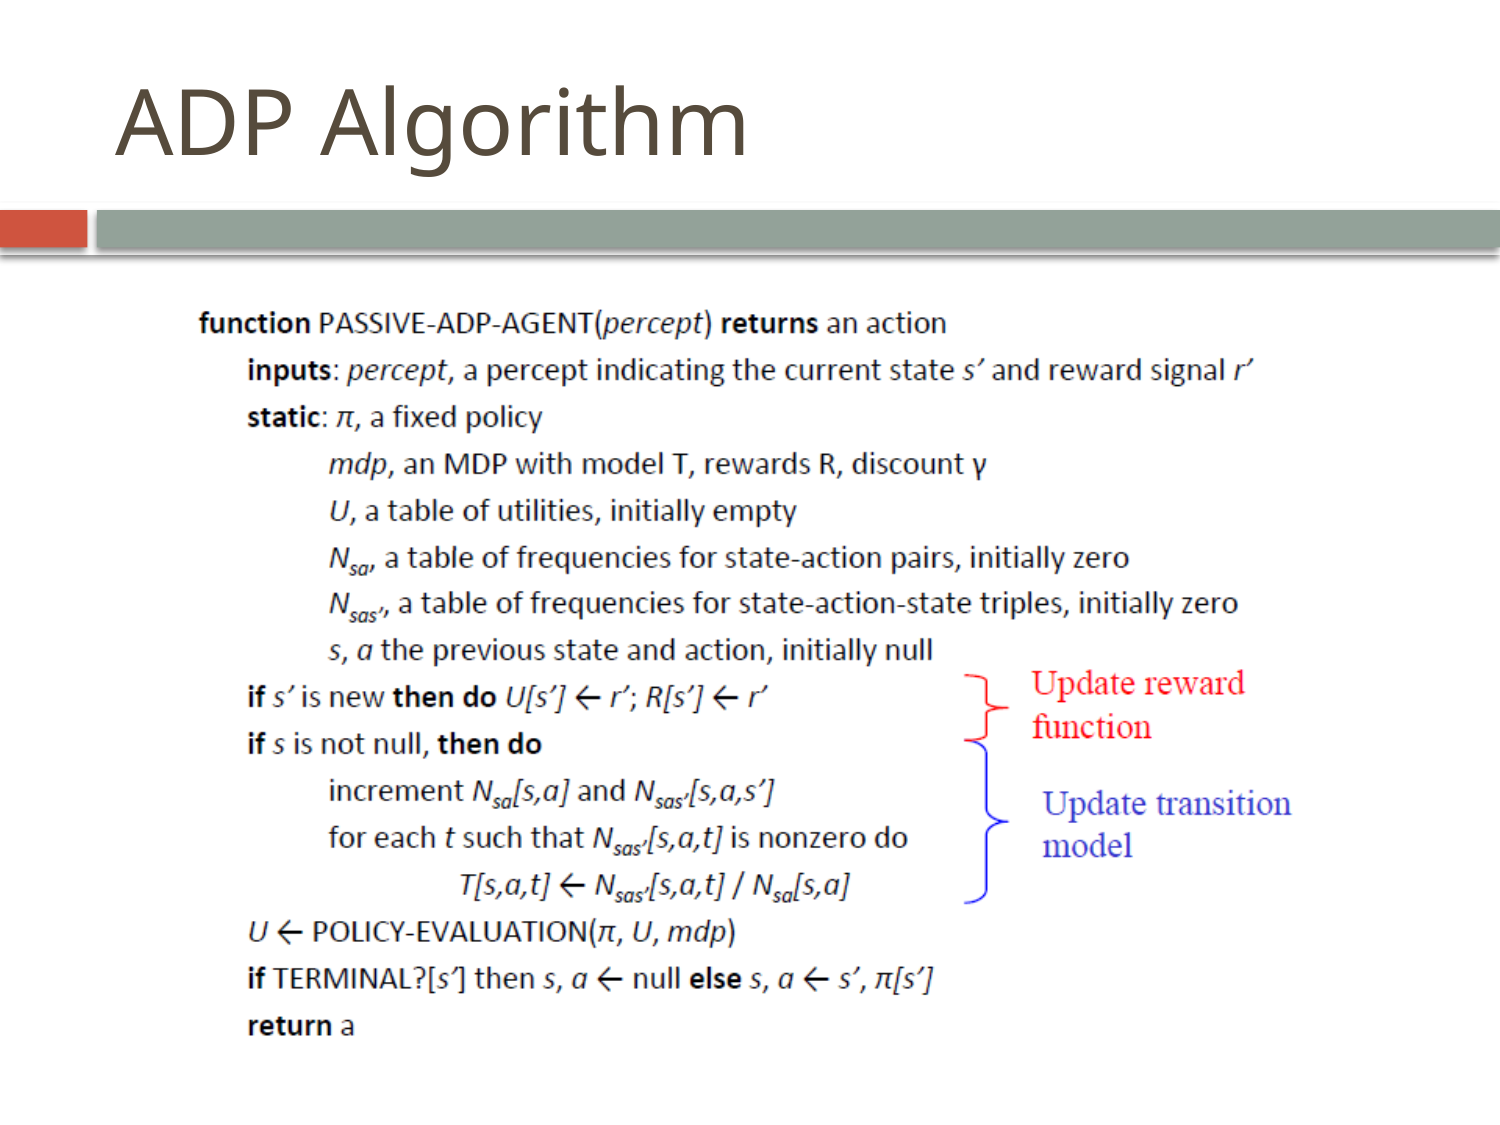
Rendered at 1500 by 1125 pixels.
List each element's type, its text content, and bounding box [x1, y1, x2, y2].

picture [188, 299, 1305, 1043]
text_box ADP Algorithm [100, 37, 1438, 200]
